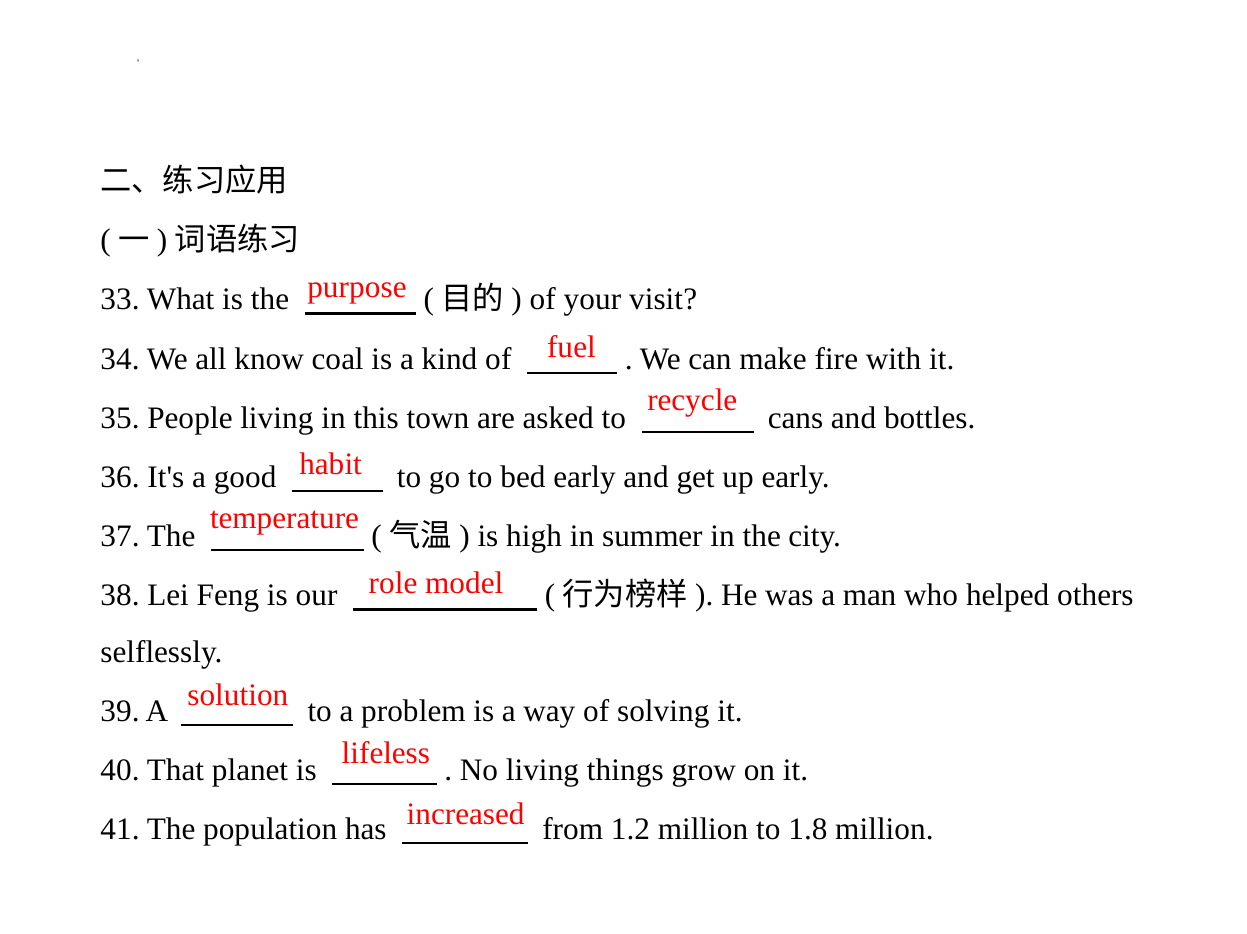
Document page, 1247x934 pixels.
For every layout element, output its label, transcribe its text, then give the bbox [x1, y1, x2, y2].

text_box increased [391, 786, 540, 839]
text_box 二、练习应用 (一)词语练习 33. What is the (目的) of your visit? 34. We all know coal is a kind of . We can make fire with it. 35. People living in this town are asked to cans and bottles. 36. It's a good to go to bed early and get up early. 37. The (气温) is high in summer in the city. 38. Lei Feng is our (行为榜样). He was a man who helped others selflessly. 39. A to a problem is a way of solving it. 40. That planet is . No living things grow on it. 41. The population has from 1.2 million to 1.8 million. [100, 141, 1217, 846]
text_box fuel [532, 318, 611, 372]
text_box purpose [292, 258, 422, 311]
text_box solution [172, 666, 304, 719]
text_box recycle [632, 371, 753, 425]
text_box habit [284, 436, 378, 489]
text_box role model [354, 555, 519, 608]
text_box lifeless [326, 724, 446, 777]
text_box temperature [195, 490, 375, 543]
